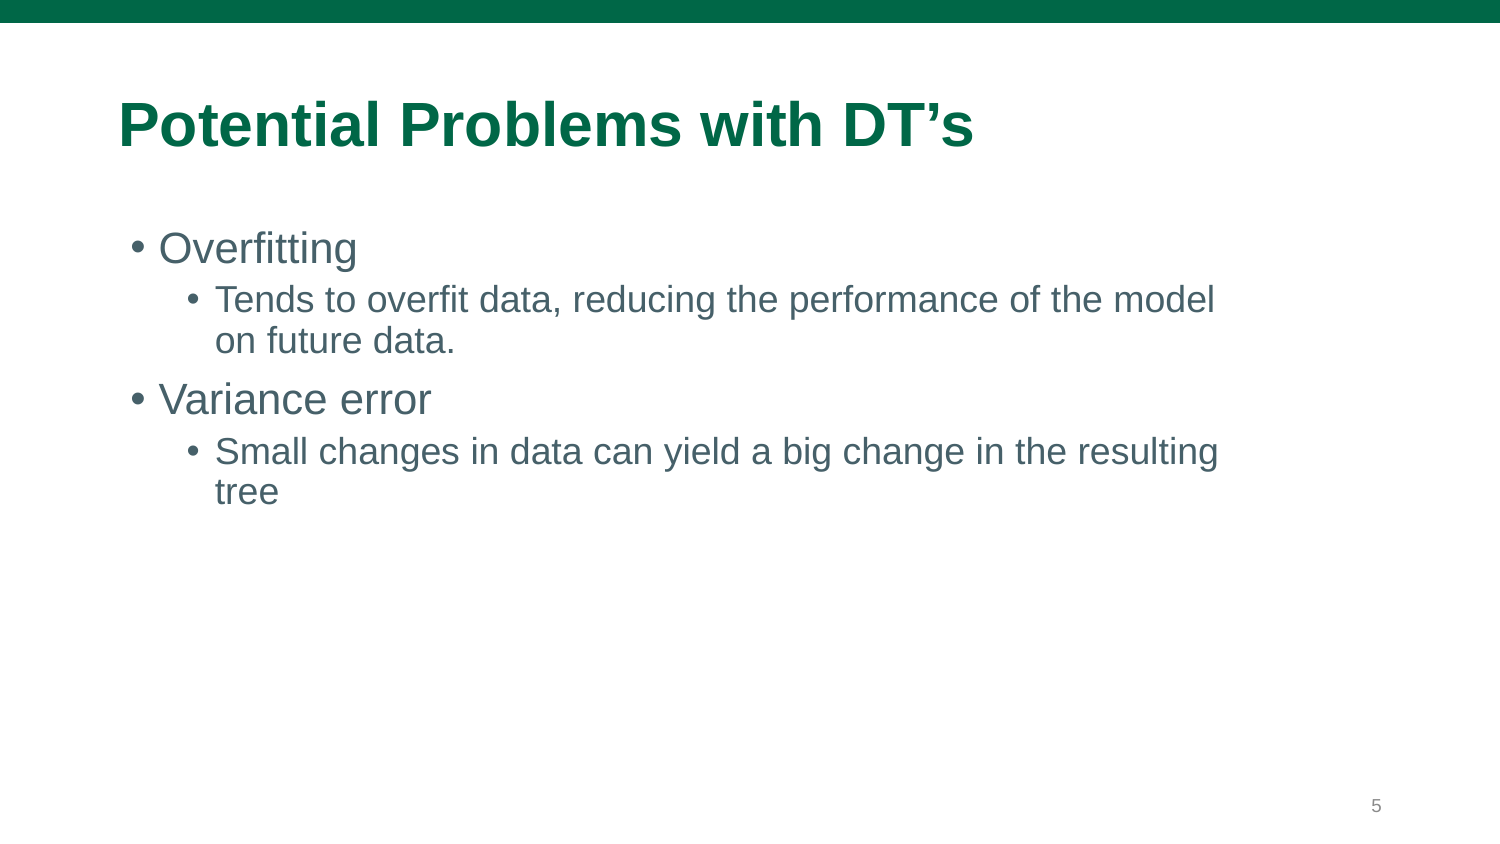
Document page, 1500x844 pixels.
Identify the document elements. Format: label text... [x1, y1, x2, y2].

list Overfitting Tends to overfit data, reducing the performance of the model on future data. Variance error Small changes in data can yield a big change in the resulting tree [115, 218, 1247, 672]
slide_number 5 [1059, 782, 1397, 827]
title Potential Problems with DT’s [103, 44, 1398, 208]
